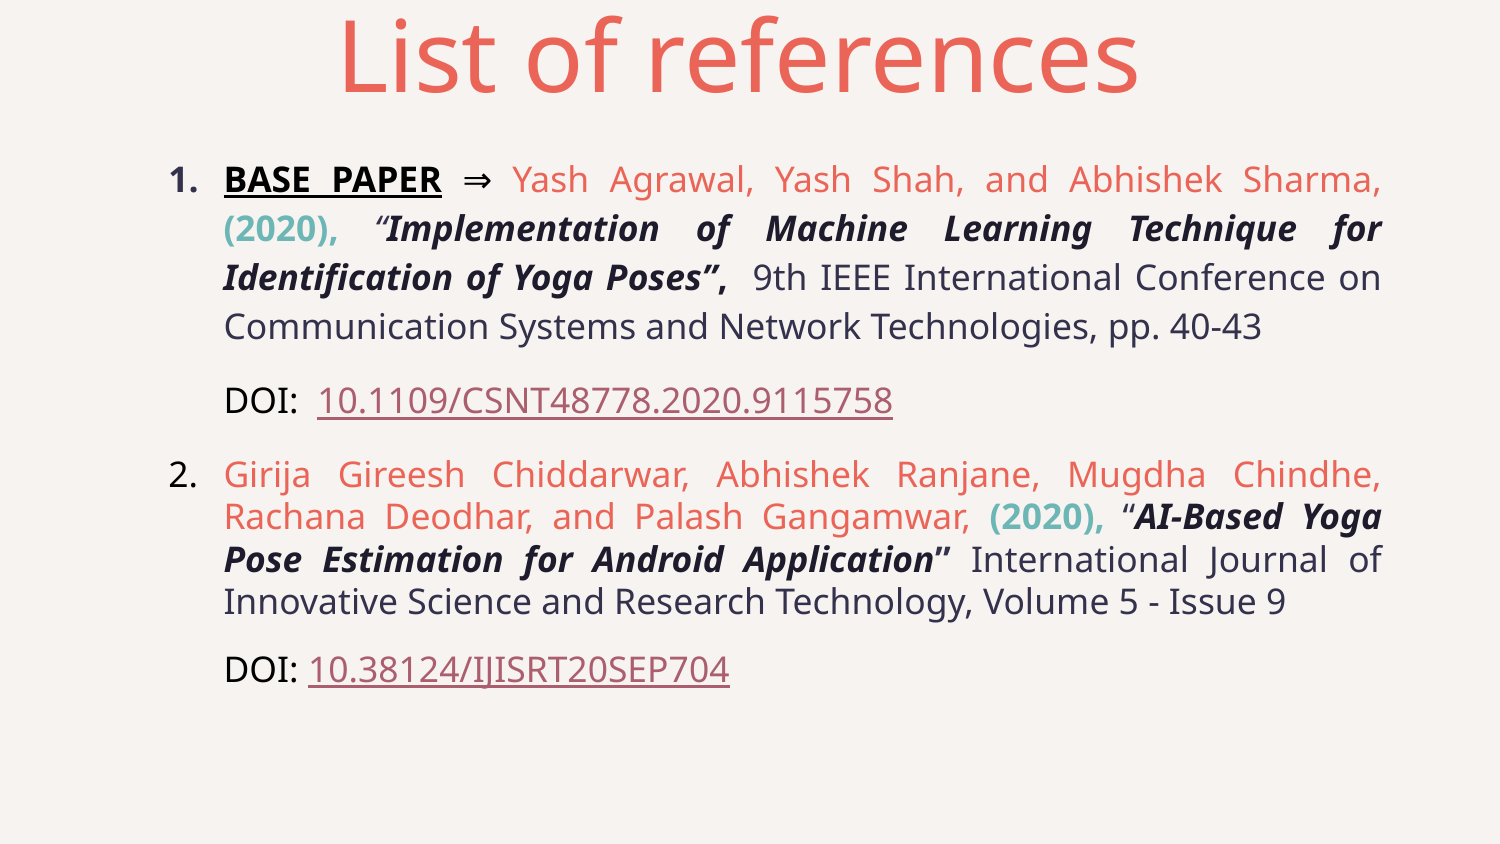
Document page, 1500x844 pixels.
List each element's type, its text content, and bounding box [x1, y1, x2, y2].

list BASE PAPER ⇒ Yash Agrawal, Yash Shah, and Abhishek Sharma, (2020), “Implementation of Machine Learning Technique for Identification of Yoga Poses”, 9th IEEE International Conference on Communication Systems and Network Technologies, pp. 40-43 DOI: 10.1109/CSNT48778.2020.9115758 Girija Gireesh Chiddarwar, Abhishek Ranjane, Mugdha Chindhe, Rachana Deodhar, and Palash Gangamwar, (2020), “AI-Based Yoga Pose Estimation for Android Application” International Journal of Innovative Science and Research Technology, Volume 5 - Issue 9 DOI: 10.38124/IJISRT20SEP704 [133, 135, 1398, 844]
title List of references [107, 0, 1371, 82]
